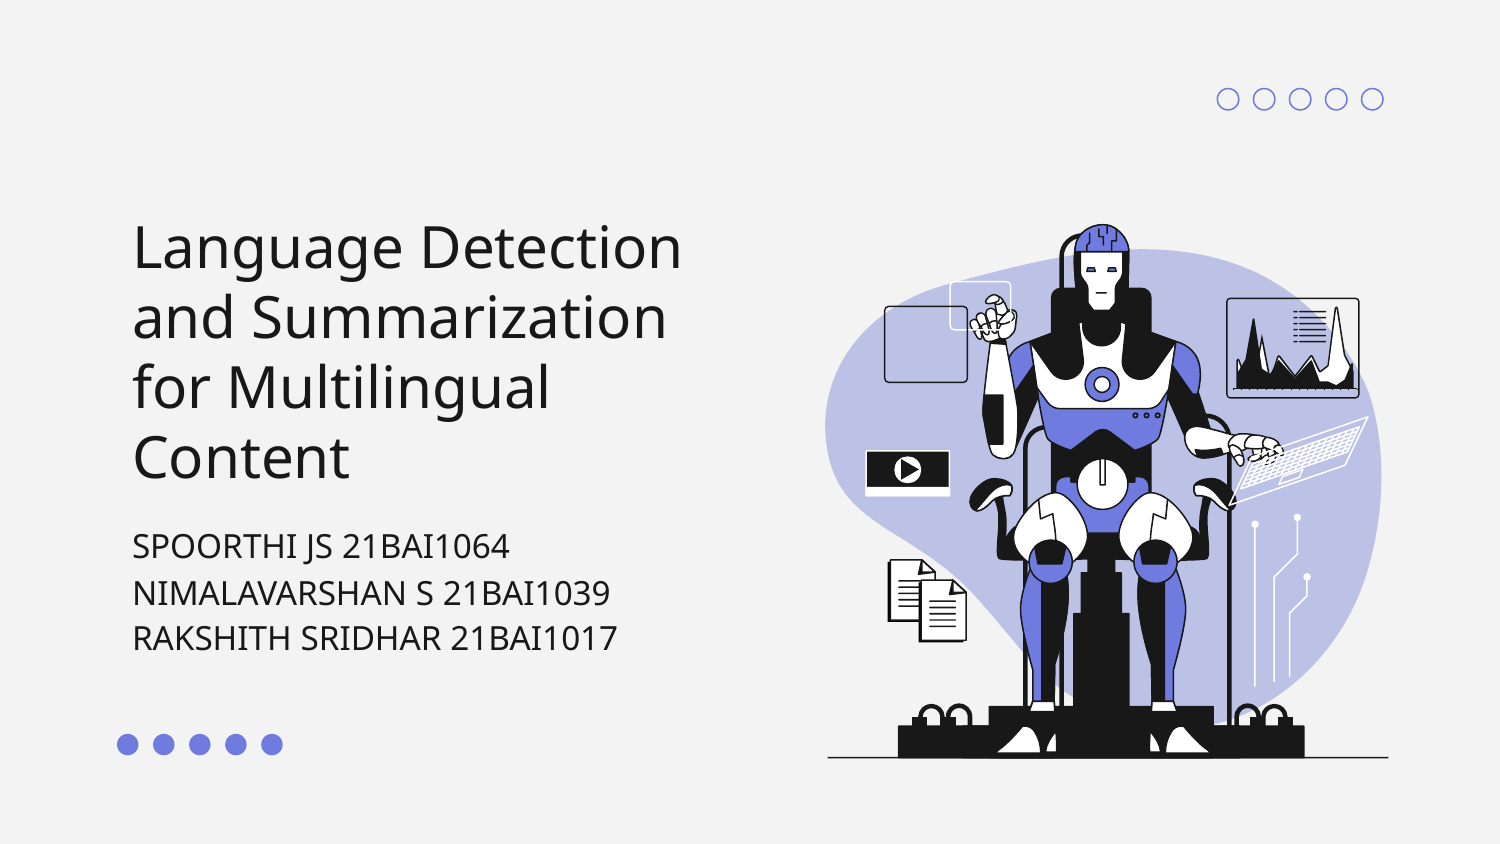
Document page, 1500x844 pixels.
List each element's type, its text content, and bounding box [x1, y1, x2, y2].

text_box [1217, 88, 1384, 111]
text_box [812, 223, 1400, 759]
subtitle SPOORTHI JS 21BAI1064 NIMALAVARSHAN S 21BAI1039 RAKSHITH SRIDHAR 21BAI1017 [116, 504, 762, 683]
title Language Detection and Summarization for Multilingual Content [116, 88, 762, 504]
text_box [116, 733, 283, 756]
